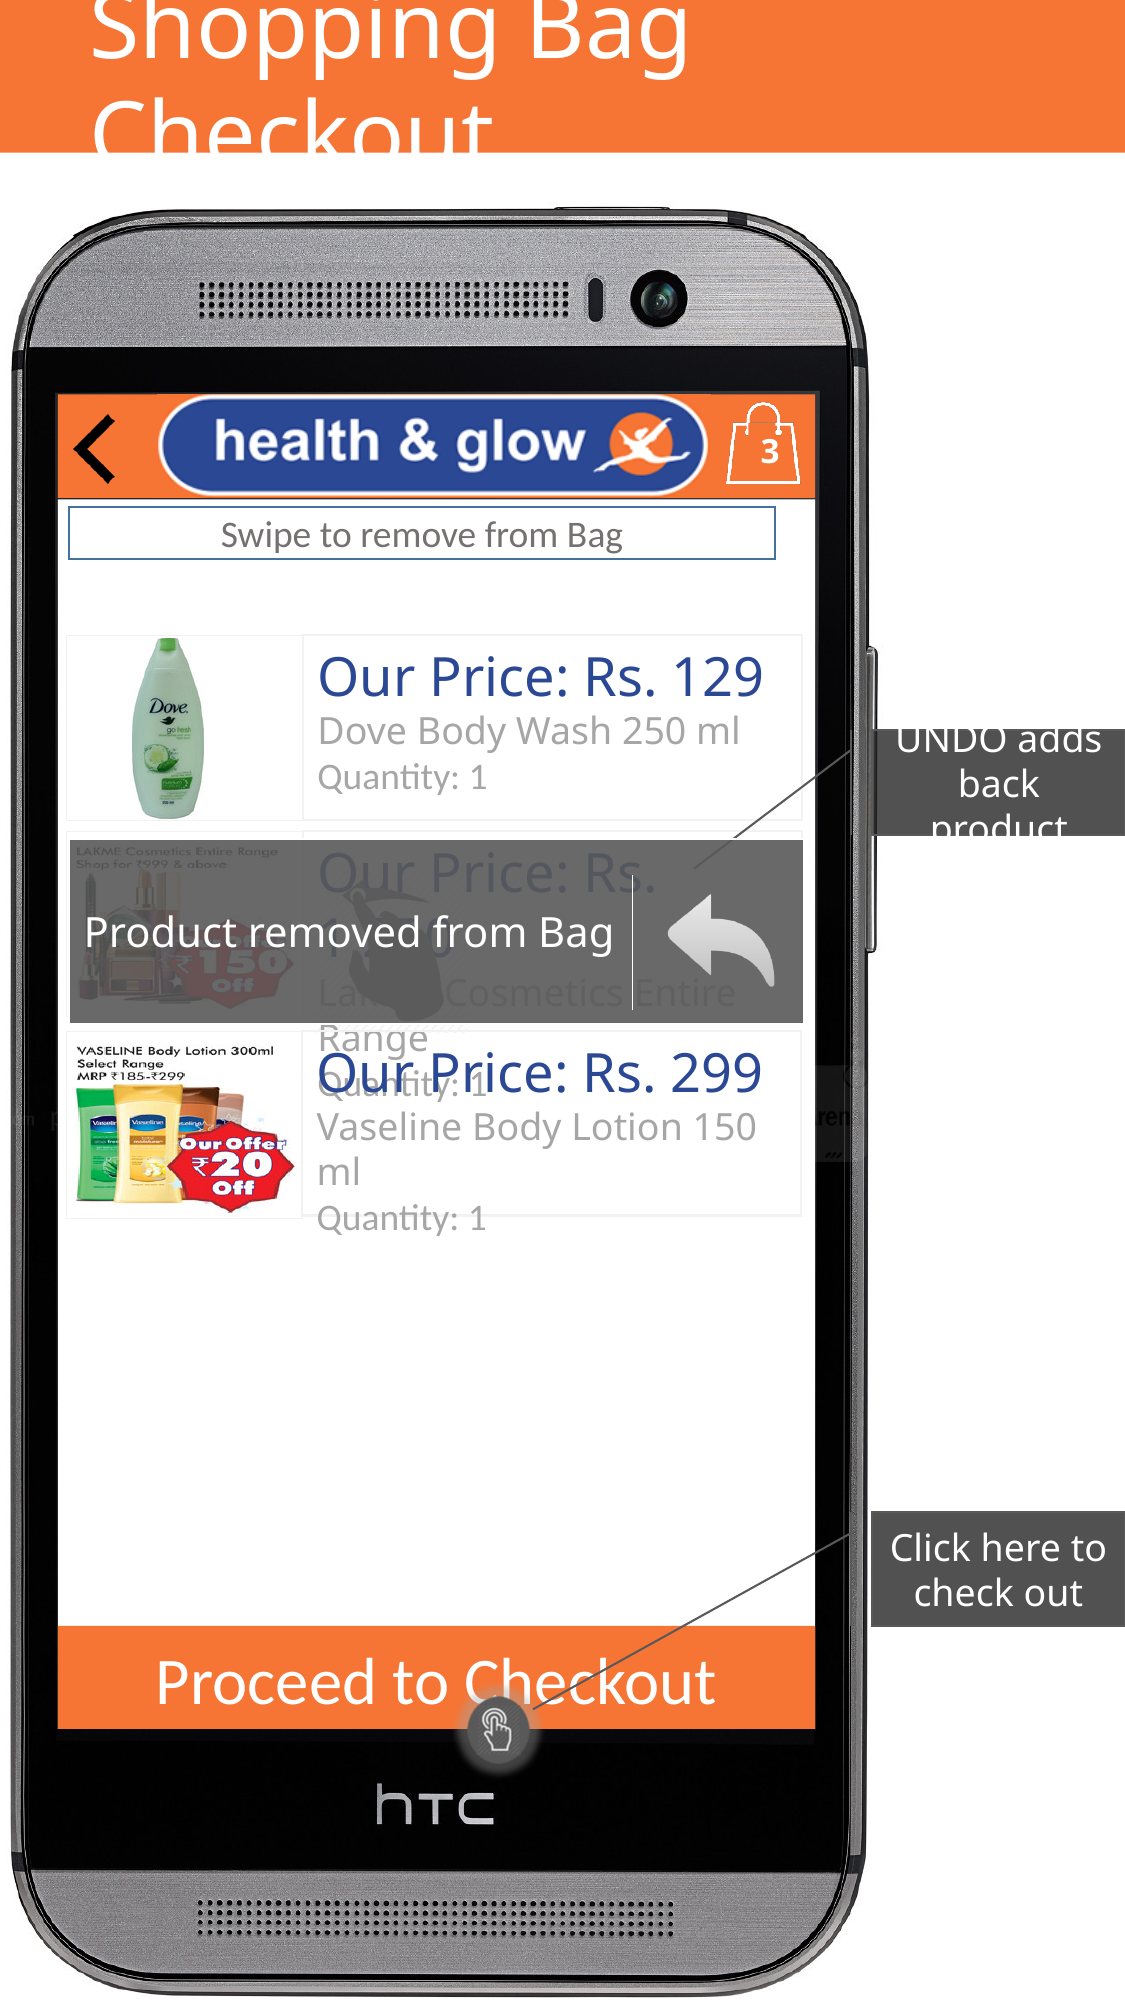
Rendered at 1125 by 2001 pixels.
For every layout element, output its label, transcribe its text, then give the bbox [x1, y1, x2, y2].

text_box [66, 831, 802, 1017]
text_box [66, 1030, 801, 1219]
text_box Shopping Bag Checkout [0, 0, 1125, 154]
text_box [66, 635, 802, 821]
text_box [68, 838, 805, 1024]
text_box Click here to check out [884, 1511, 1125, 1627]
picture [2, 199, 884, 2000]
text_box UNDO adds back product [884, 729, 1125, 836]
